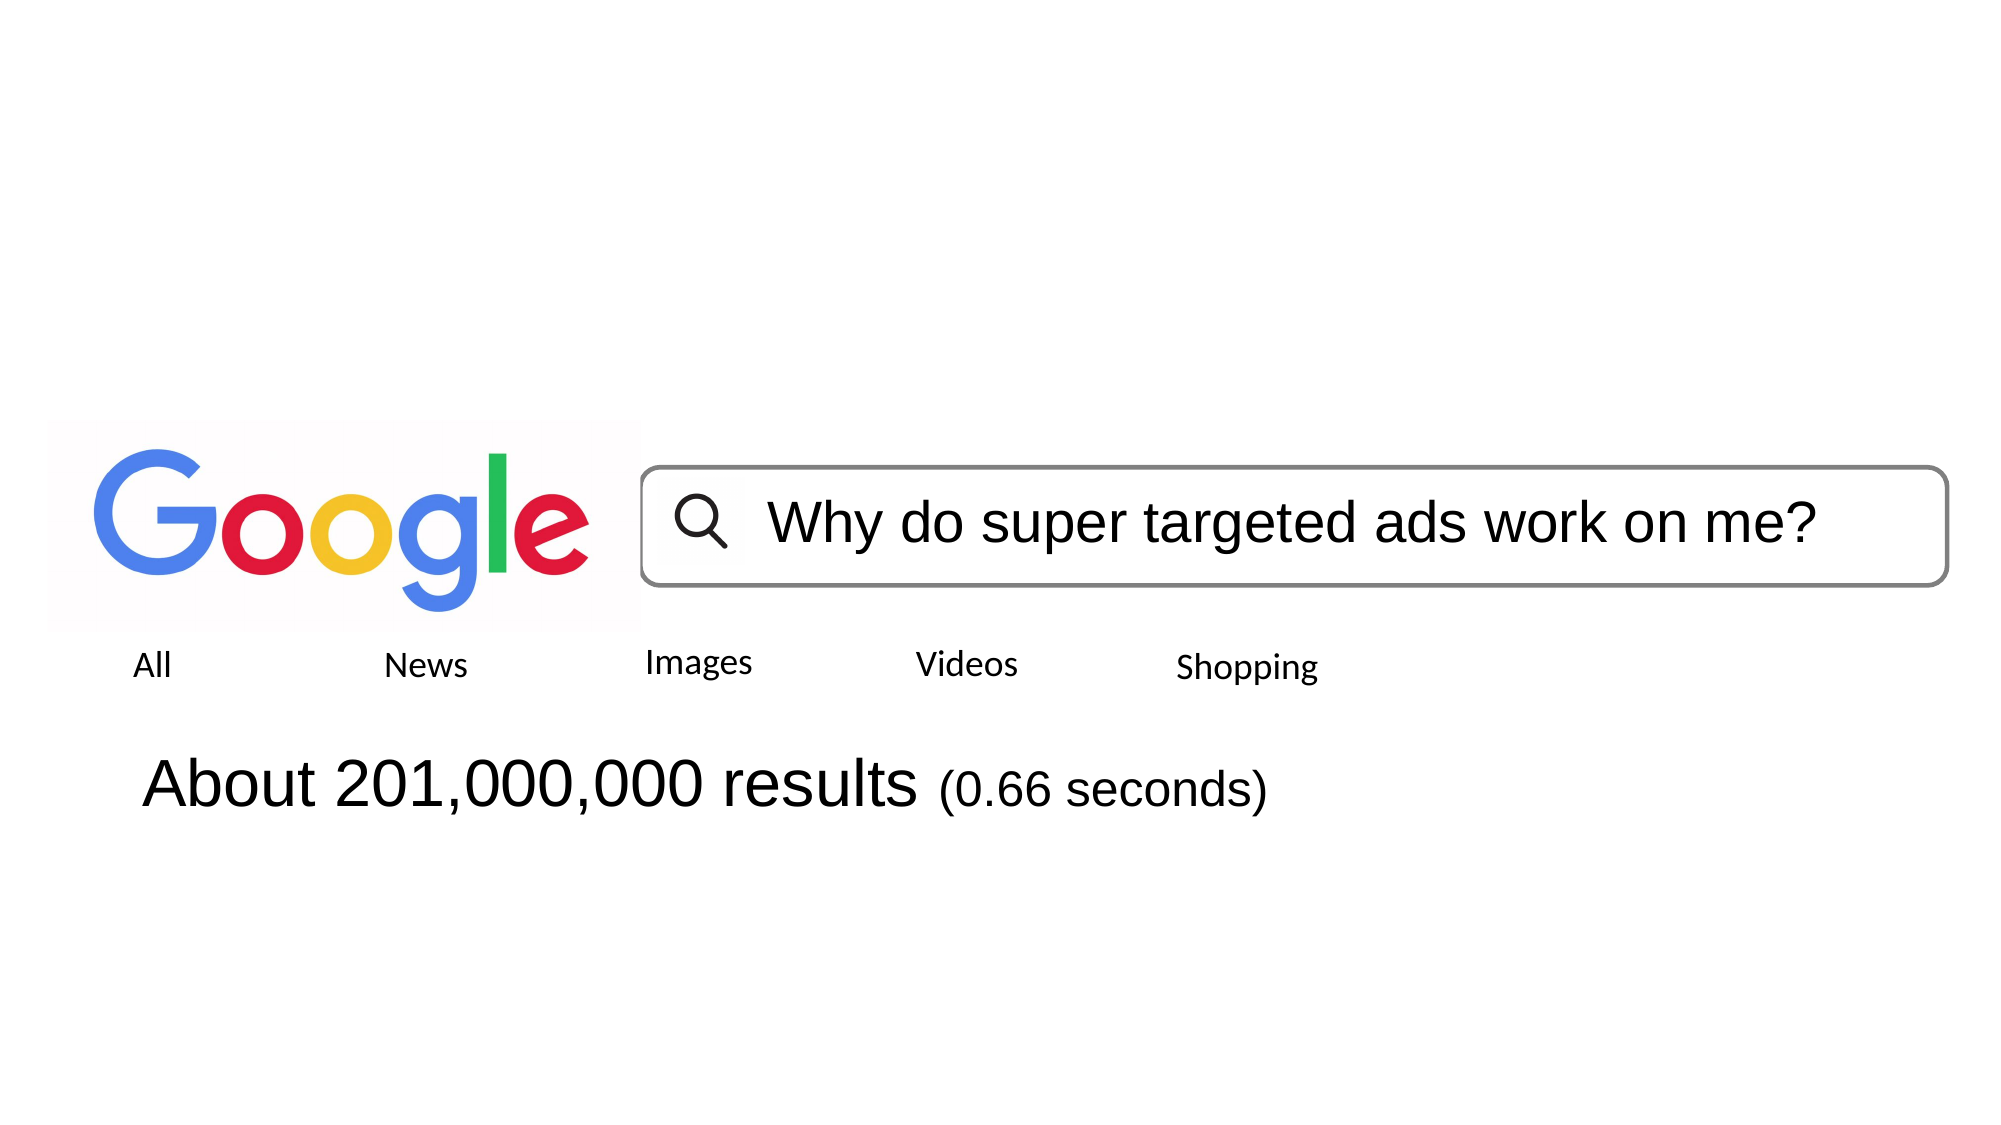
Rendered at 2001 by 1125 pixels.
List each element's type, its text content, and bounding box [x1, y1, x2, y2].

text_box Videos [901, 631, 1233, 692]
picture [47, 420, 641, 632]
text_box [641, 466, 1949, 587]
text_box Why do super targeted ads work on me? [752, 476, 1948, 562]
text_box News [369, 632, 702, 693]
text_box All [118, 632, 369, 692]
picture [657, 477, 745, 565]
text_box Shopping [1161, 634, 1494, 695]
text_box Images [630, 629, 962, 690]
text_box About 201,000,000 results (0.66 seconds) [127, 732, 1408, 827]
